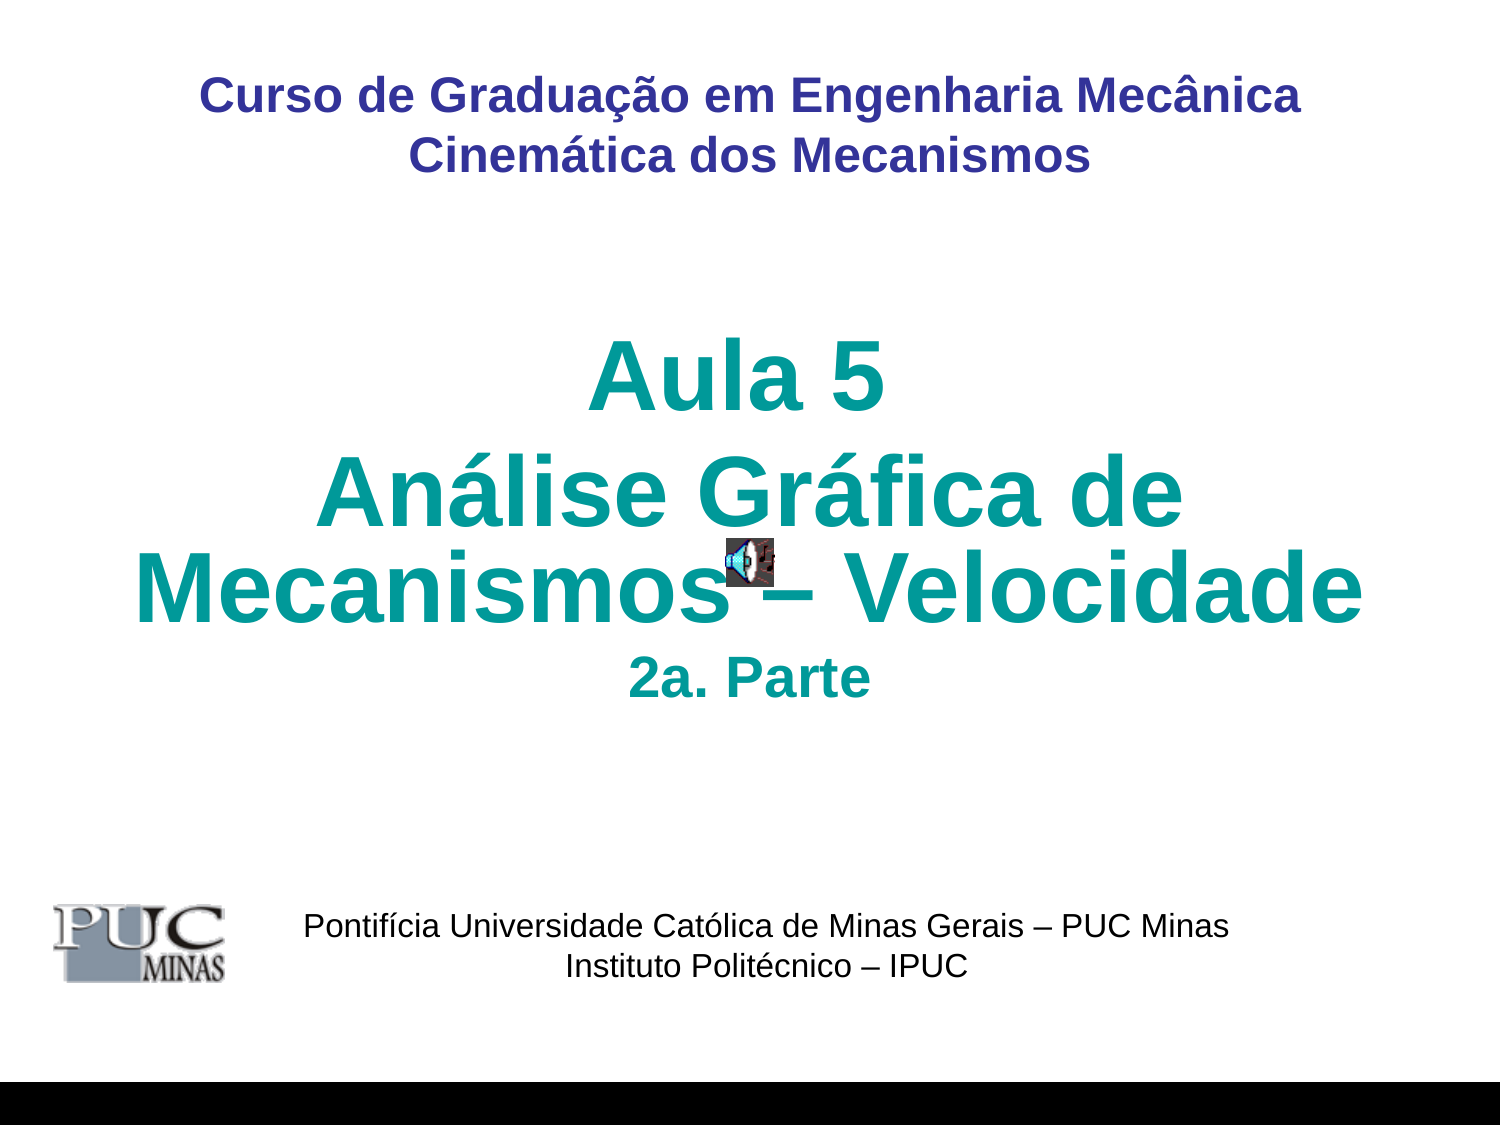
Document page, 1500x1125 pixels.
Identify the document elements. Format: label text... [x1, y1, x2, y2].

text_box Pontifícia Universidade Católica de Minas Gerais – PUC Minas Instituto Politécnico – IPUC [230, 896, 1305, 992]
picture [724, 537, 776, 588]
picture [53, 904, 225, 984]
text_box Curso de Graduação em Engenharia Mecânica Cinemática dos Mecanismos [112, 54, 1388, 190]
subtitle Aula 5 Análise Gráfica de Mecanismos – Velocidade 2a. Parte [112, 326, 1388, 681]
